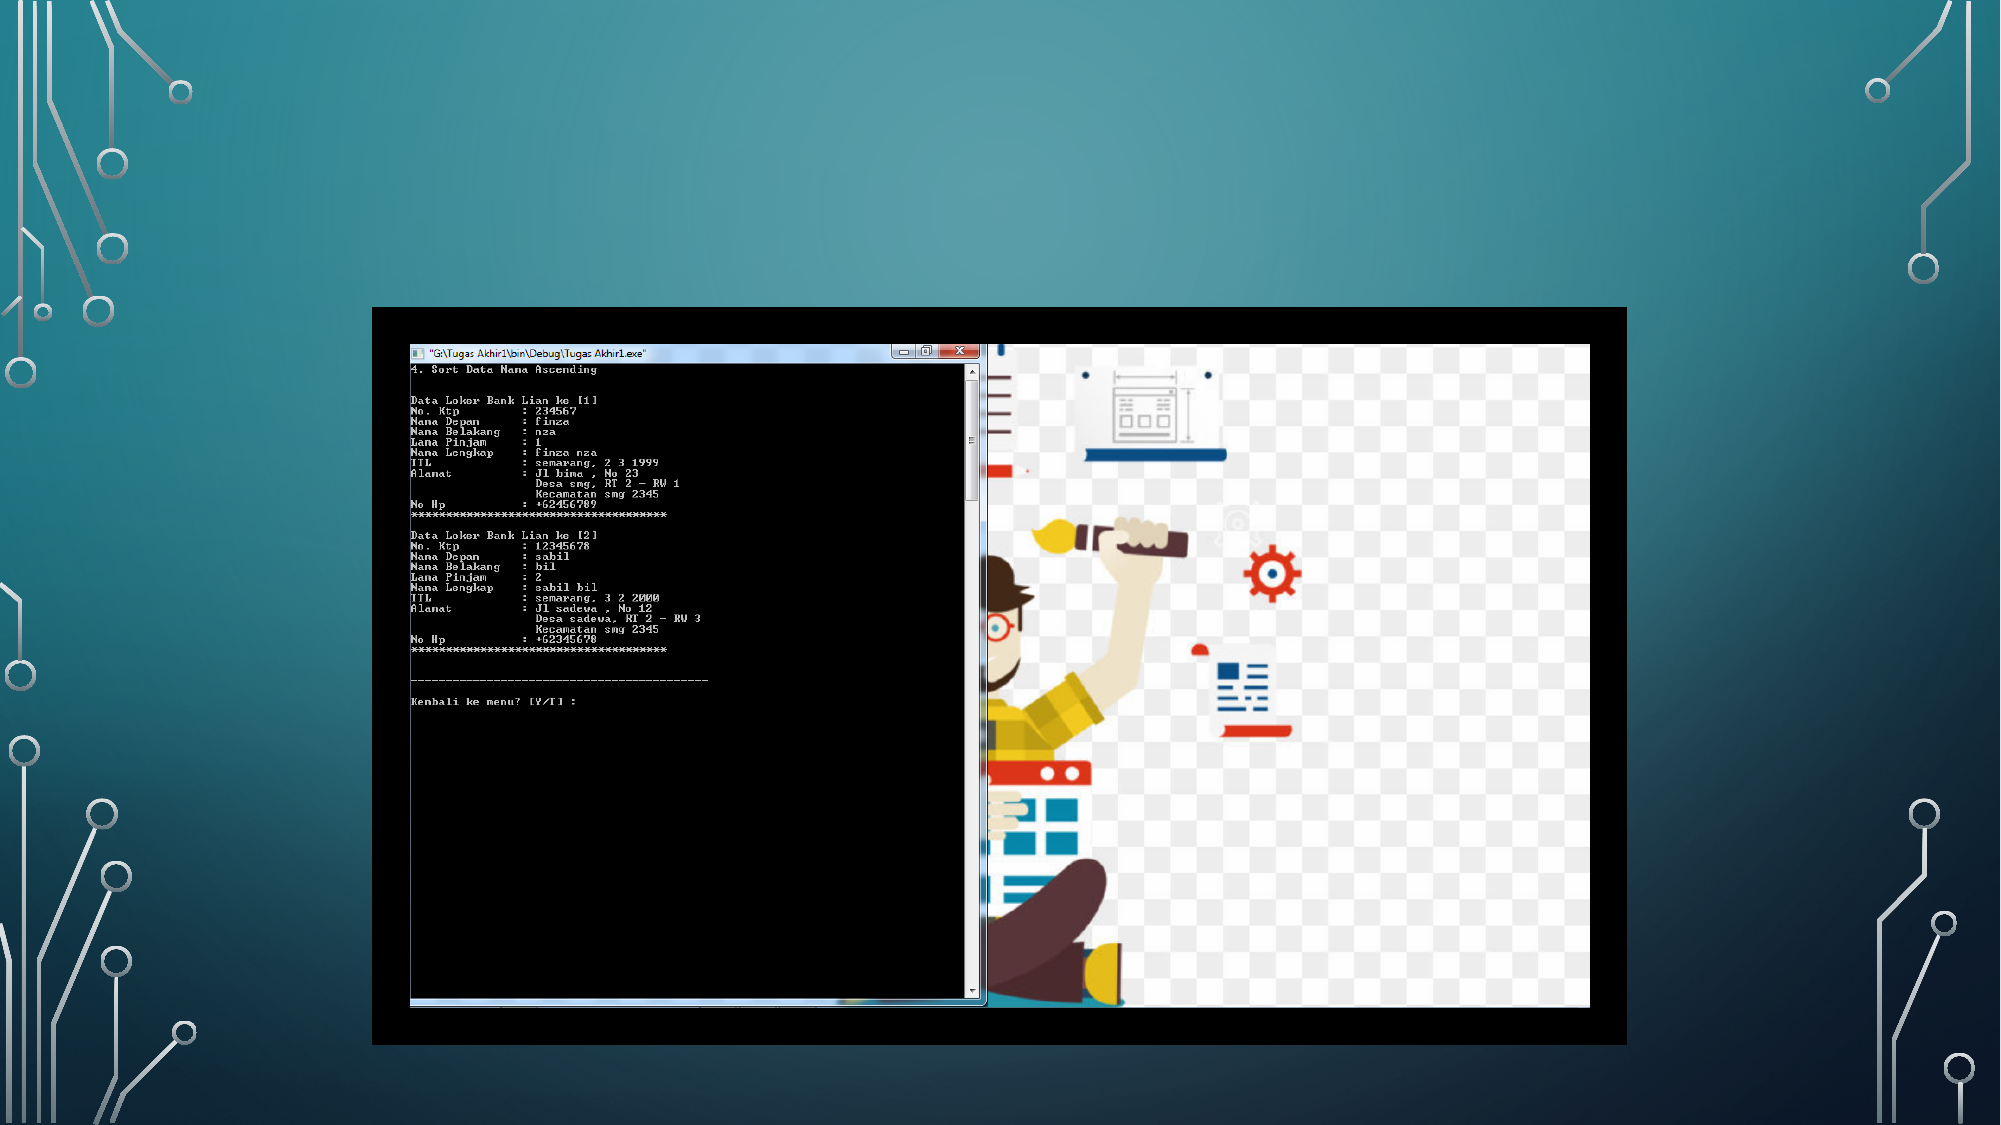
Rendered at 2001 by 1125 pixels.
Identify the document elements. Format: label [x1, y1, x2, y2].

list [409, 343, 1591, 1008]
